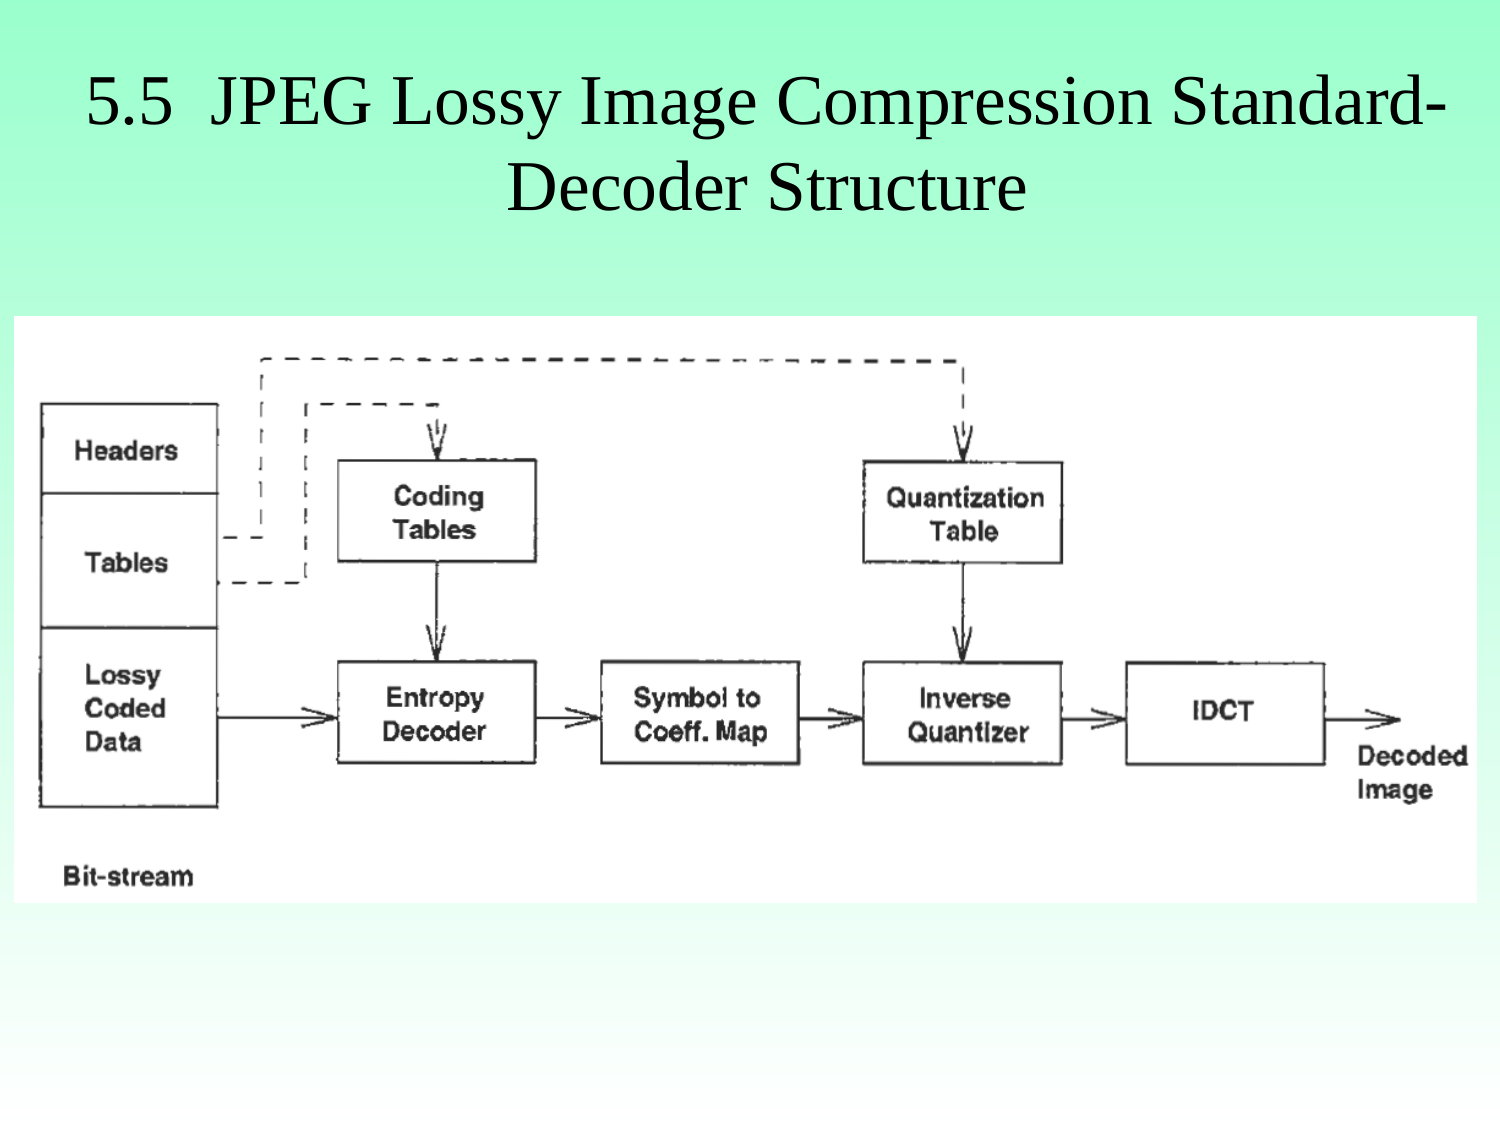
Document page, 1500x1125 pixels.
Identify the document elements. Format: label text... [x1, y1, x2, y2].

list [14, 316, 1477, 903]
title 5.5 JPEG Lossy Image Compression Standard-Decoder Structure [35, 45, 1500, 233]
